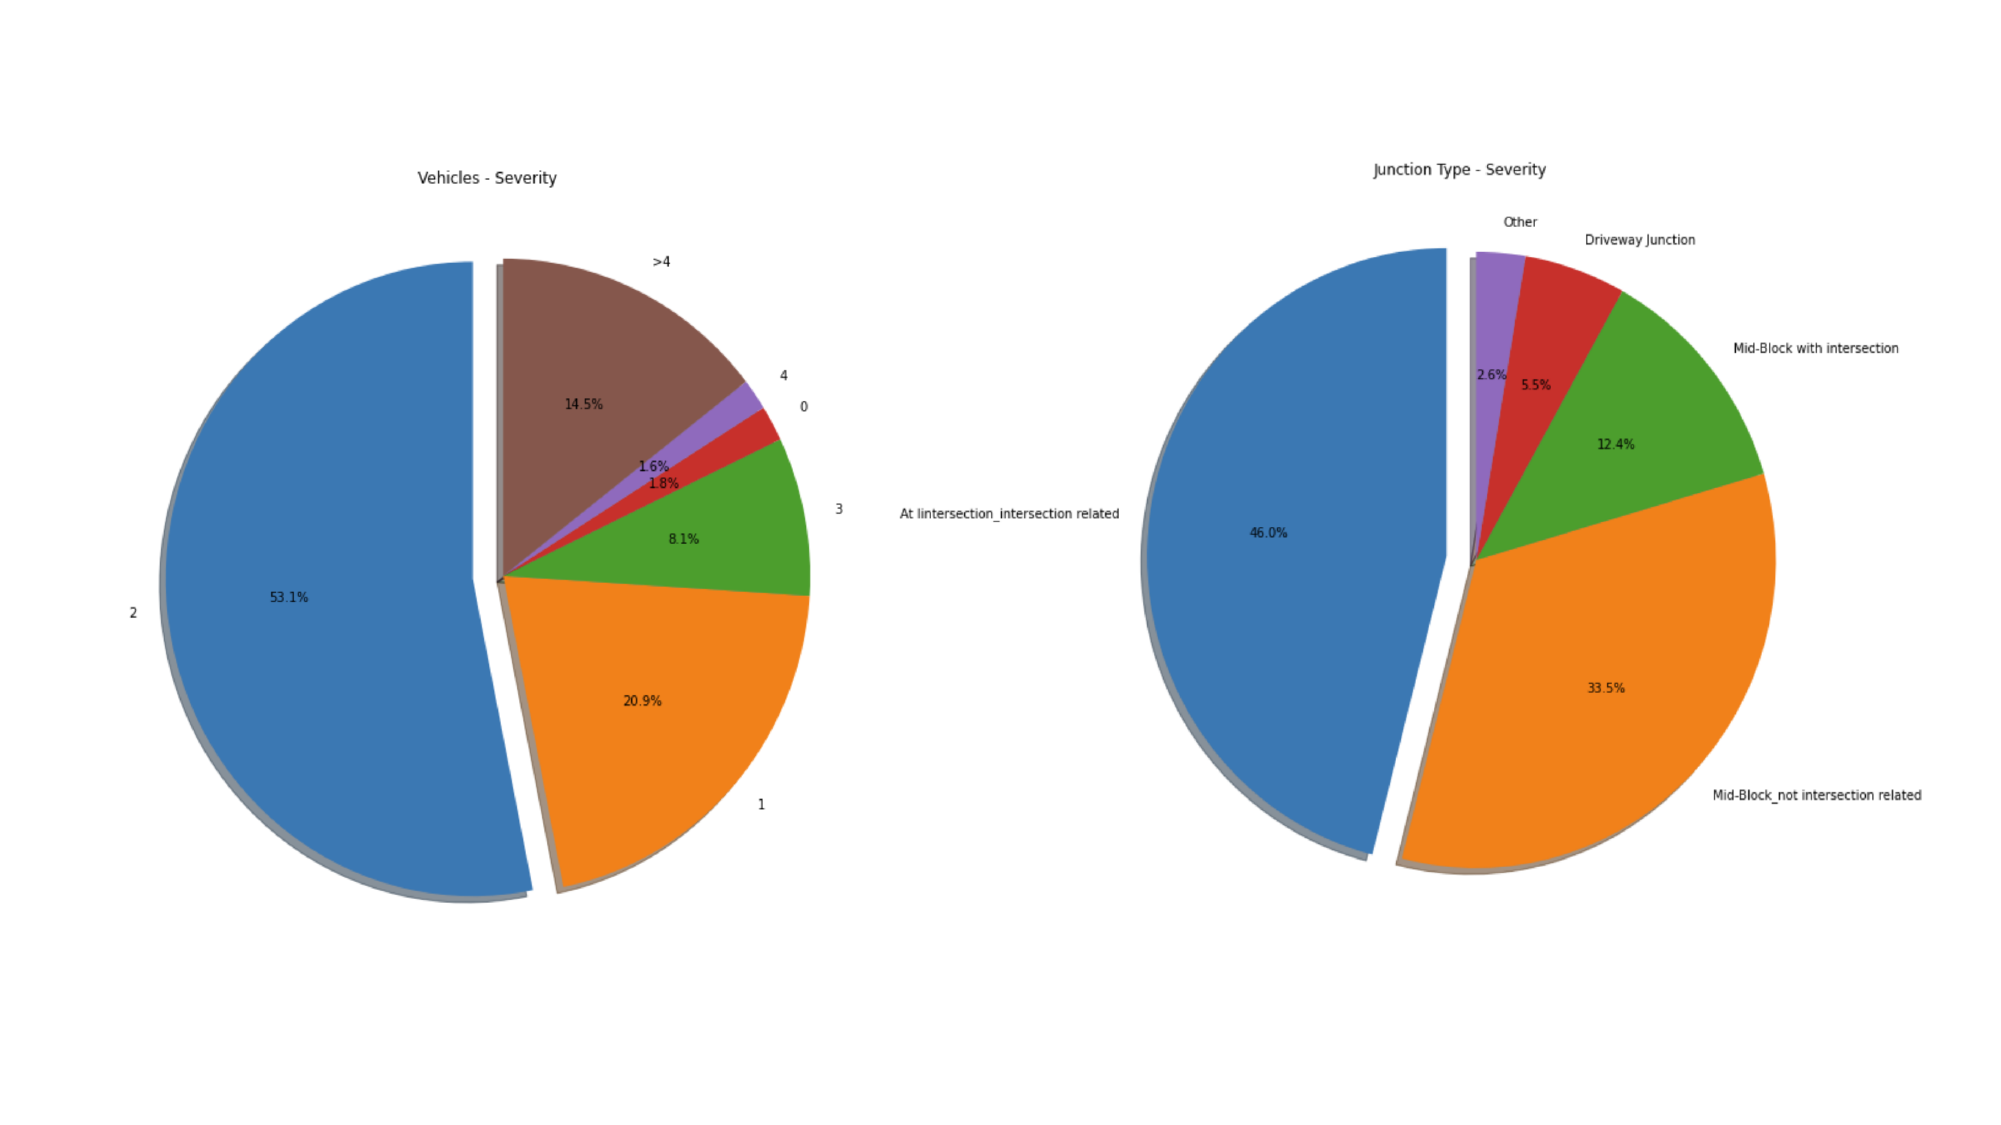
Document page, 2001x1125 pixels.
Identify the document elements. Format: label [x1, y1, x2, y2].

list [53, 159, 861, 919]
picture [861, 146, 2000, 919]
